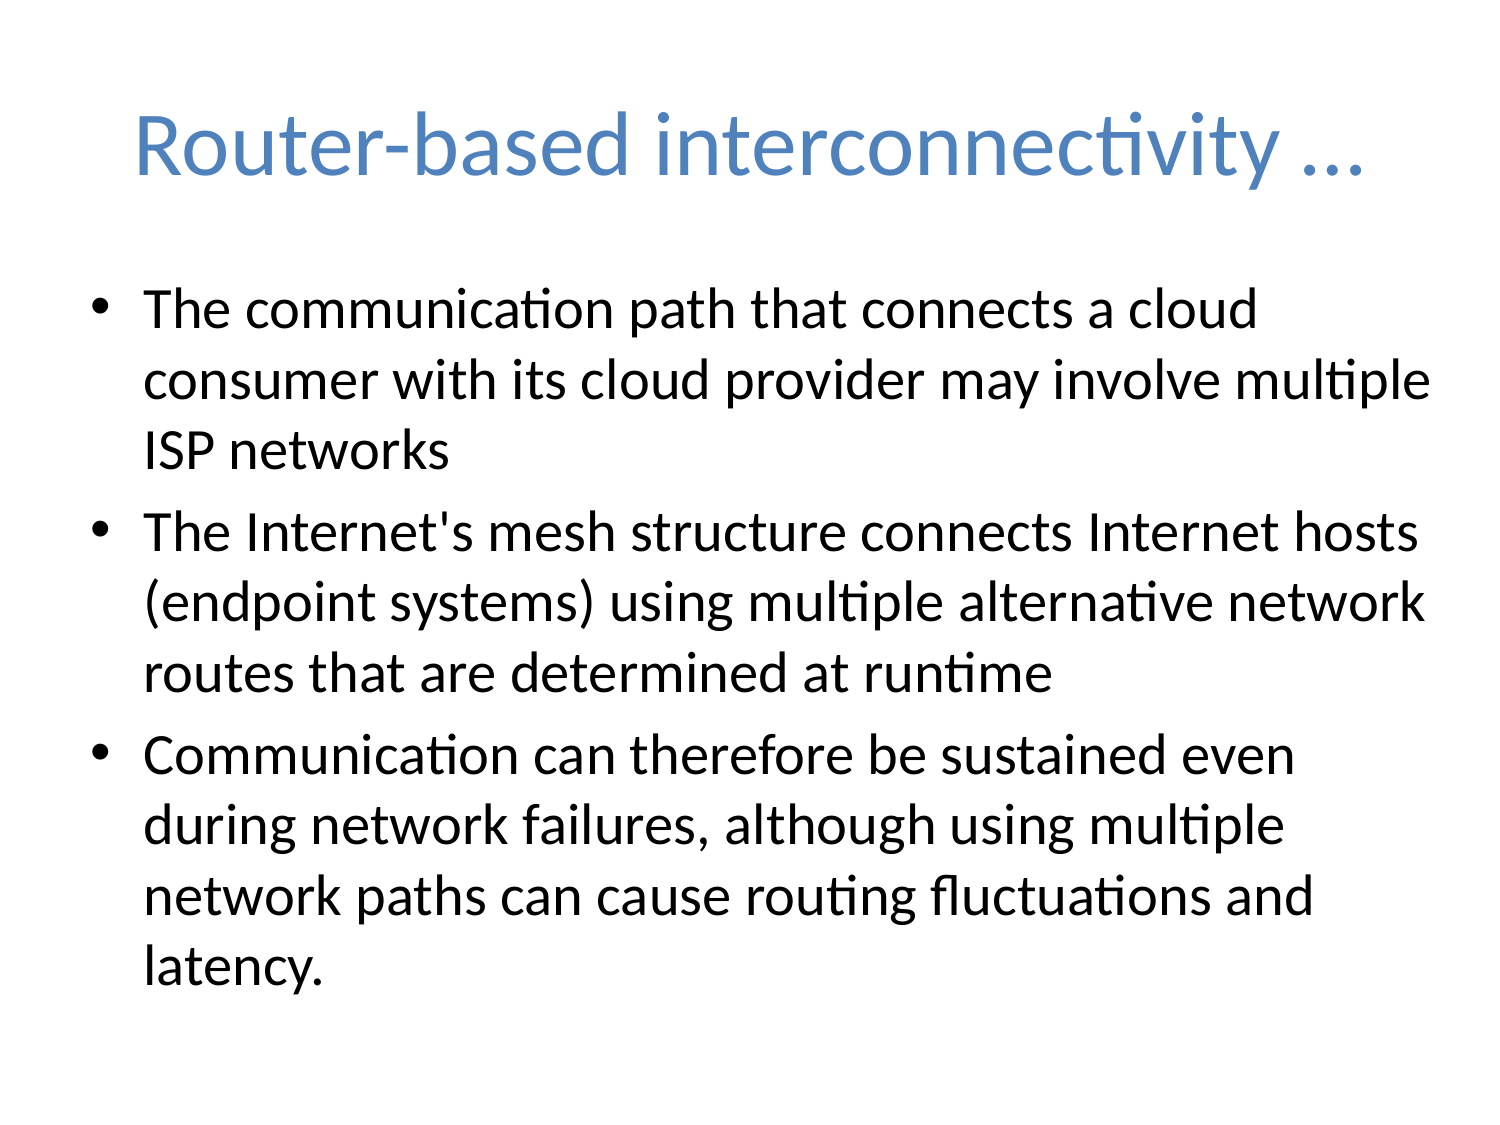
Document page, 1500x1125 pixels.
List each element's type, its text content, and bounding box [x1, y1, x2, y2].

list The communication path that connects a cloud consumer with its cloud provider may involve multiple ISP networks The Internet's mesh structure connects Internet hosts (endpoint systems) using multiple alternative network routes that are determined at runtime Communication can therefore be sustained even during network failures, although using multiple network paths can cause routing fluctuations and latency. [75, 262, 1450, 1005]
title Router-based interconnectivity … [75, 45, 1425, 233]
